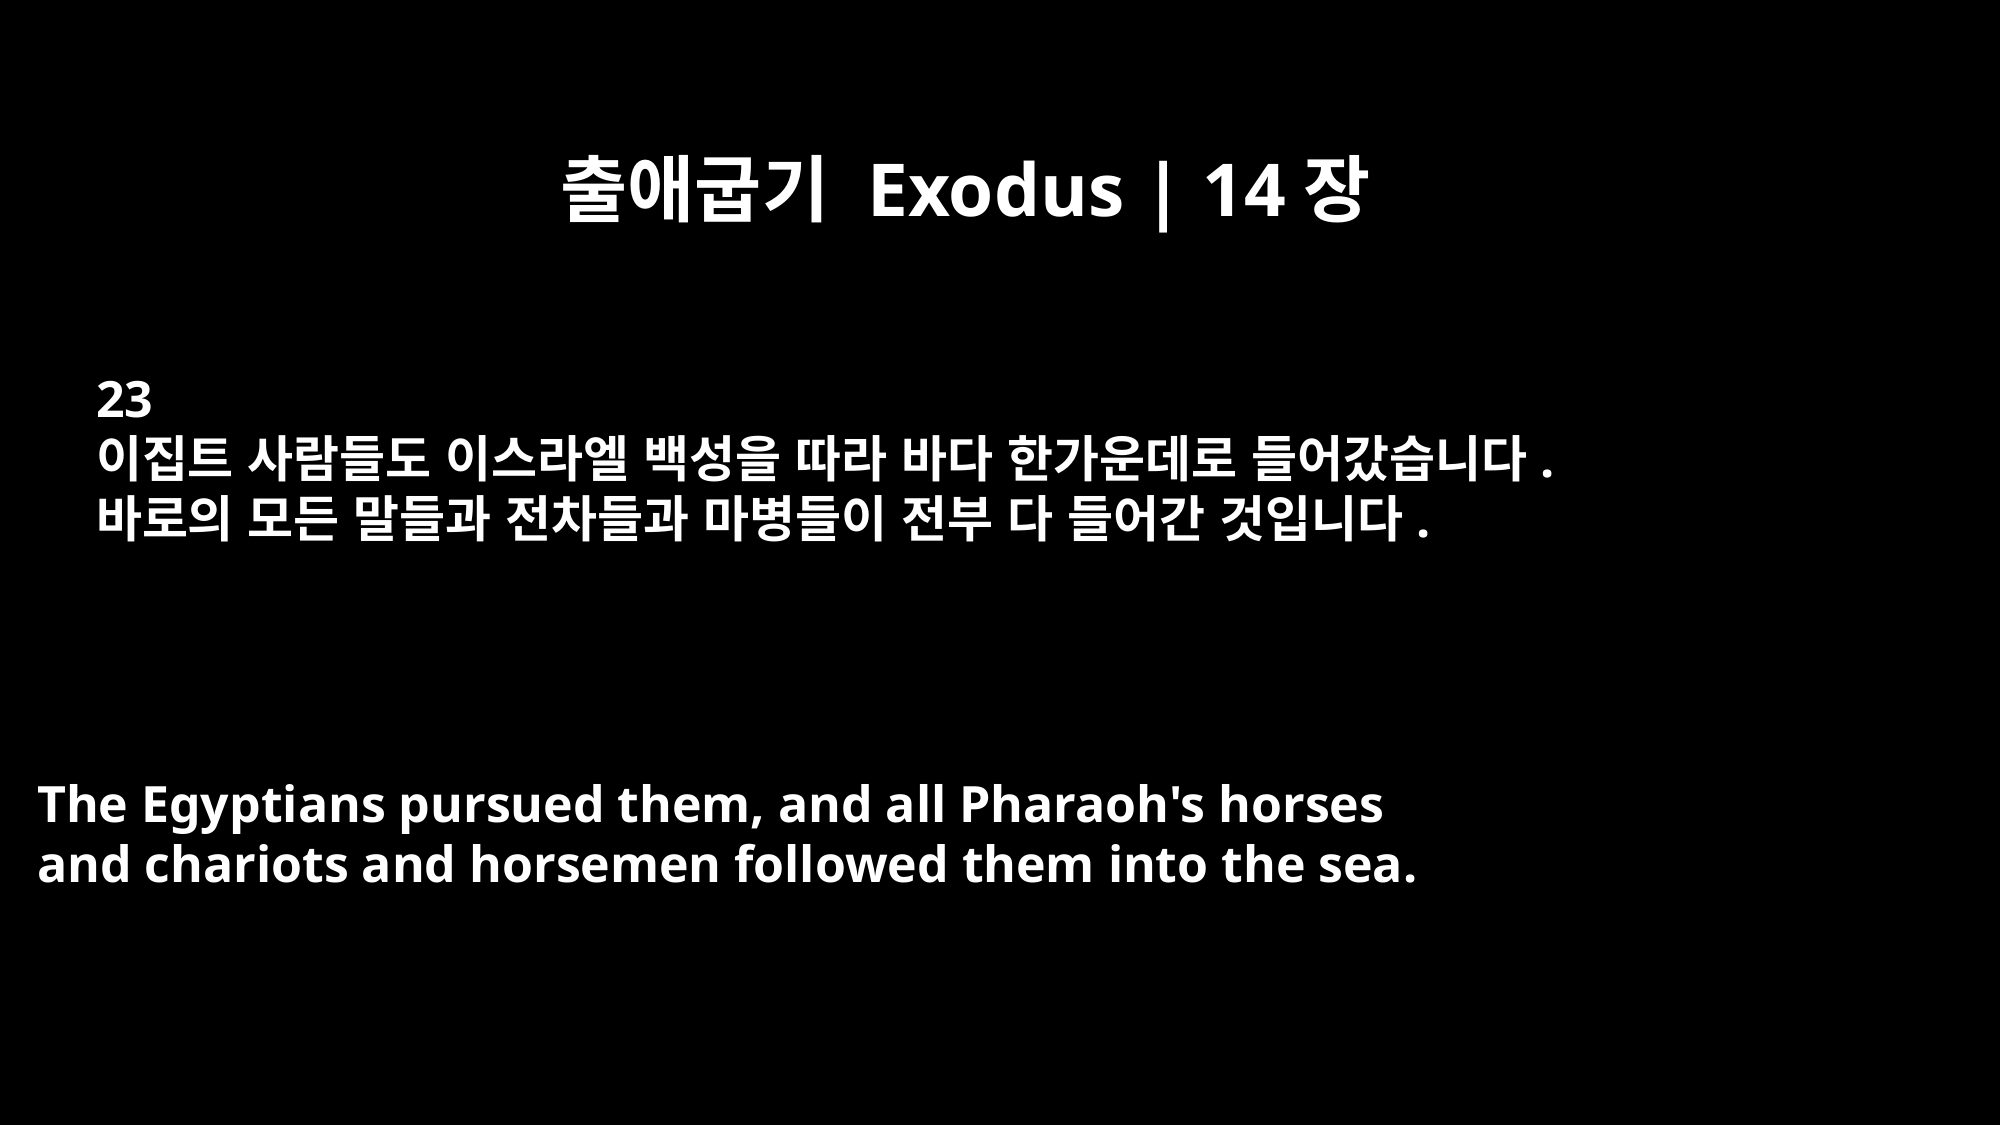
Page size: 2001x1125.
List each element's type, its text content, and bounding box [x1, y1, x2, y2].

text_box 출애굽기 Exodus | 14장 [545, 136, 1387, 239]
text_box 23 이집트 사람들도 이스라엘 백성을 따라 바다 한가운데로 들어갔습니다. 바로의 모든 말들과 전차들과 마병들이 전부 다 들어간 것입니다. [81, 359, 1583, 555]
text_box The Egyptians pursued them, and all Pharaoh's horses and chariots and horsemen followed them into the sea. [22, 764, 1433, 900]
